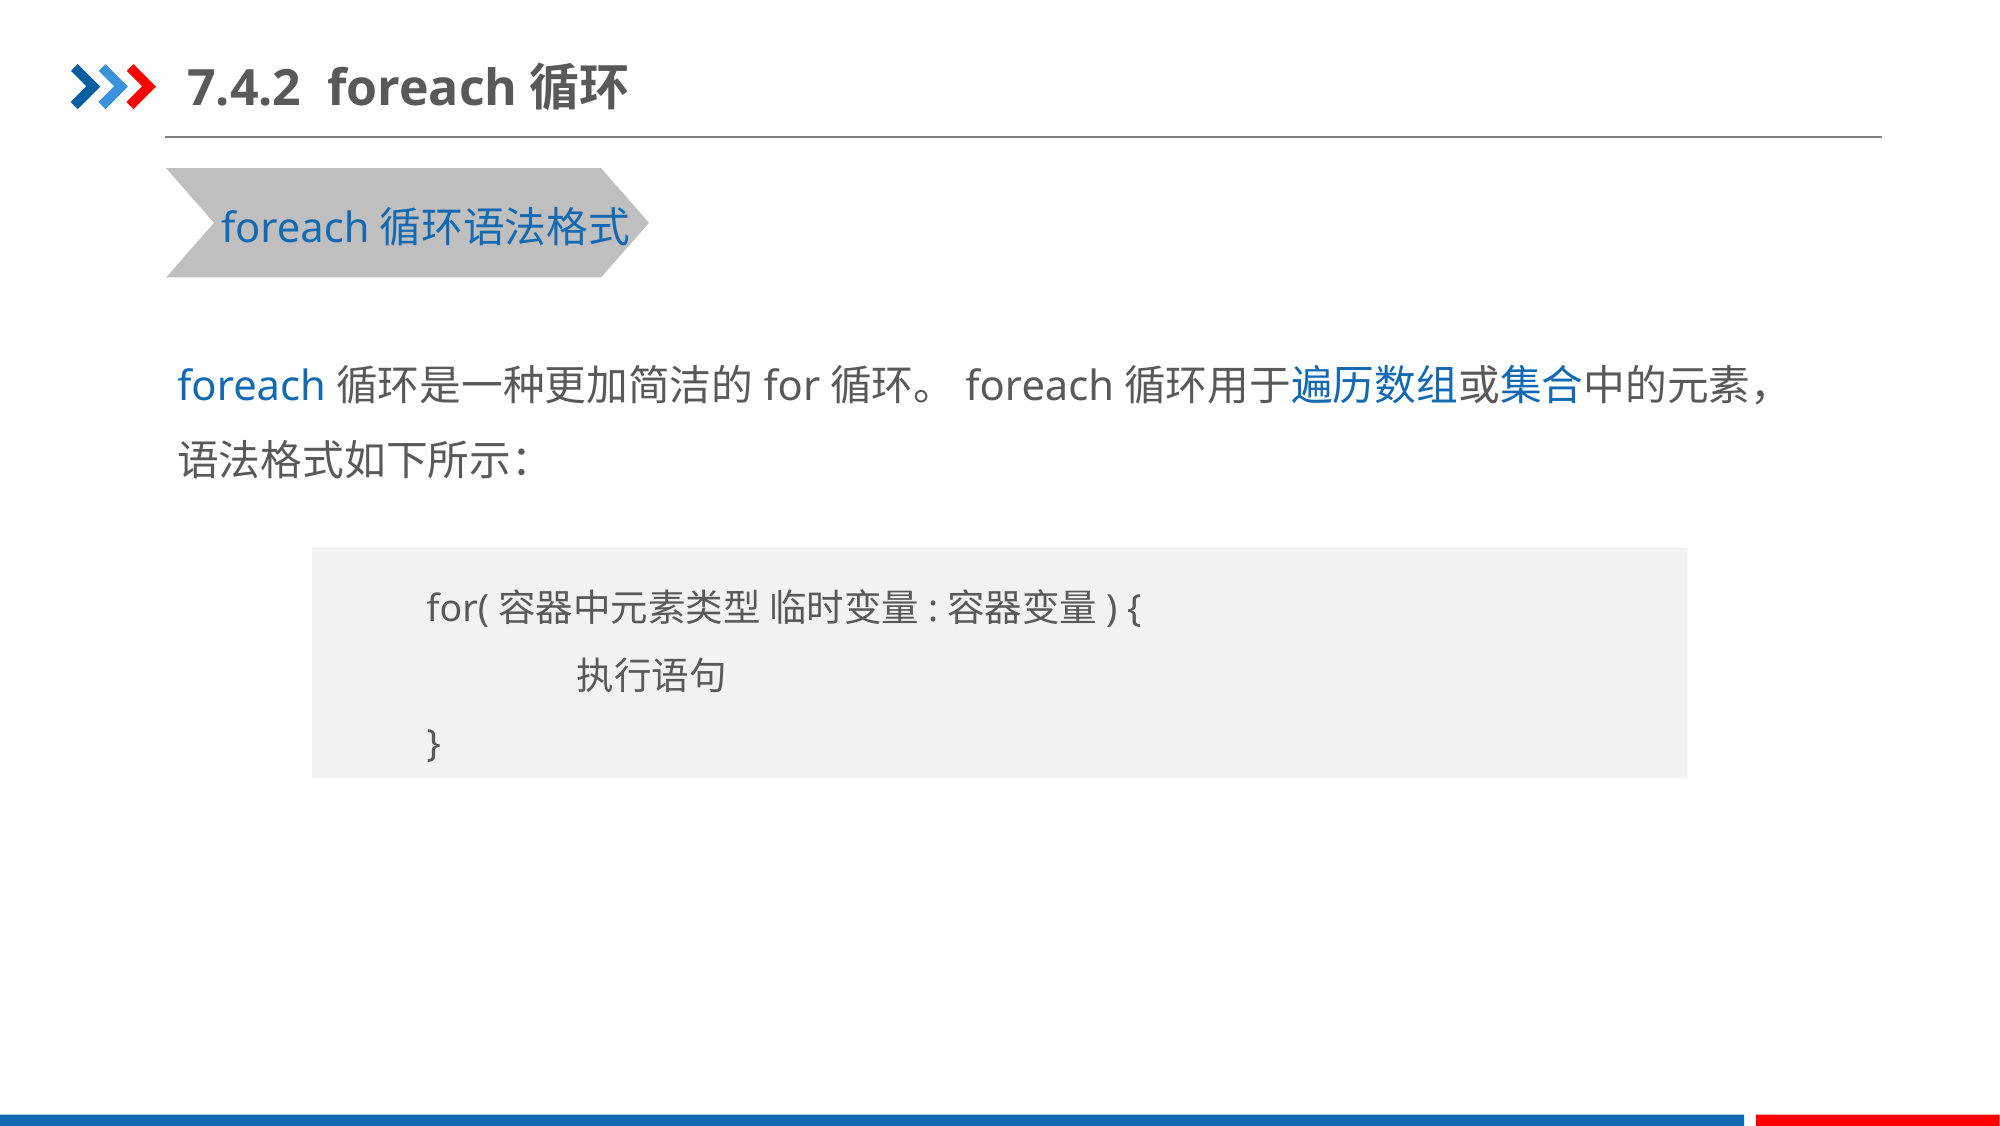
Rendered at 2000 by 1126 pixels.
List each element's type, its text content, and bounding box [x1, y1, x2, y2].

text_box [166, 168, 622, 214]
text_box foreach循环语法格式 [206, 192, 646, 258]
text_box foreach循环是一种更加简洁的for循环。foreach循环用于遍历数组或集合中的元素， 语法格式如下所示： [162, 326, 1807, 492]
text_box 7.4.2 foreach循环 [187, 43, 937, 127]
text_box for(容器中元素类型 临时变量:容器变量) { 执行语句 } [310, 546, 1690, 780]
text_box [166, 231, 619, 278]
